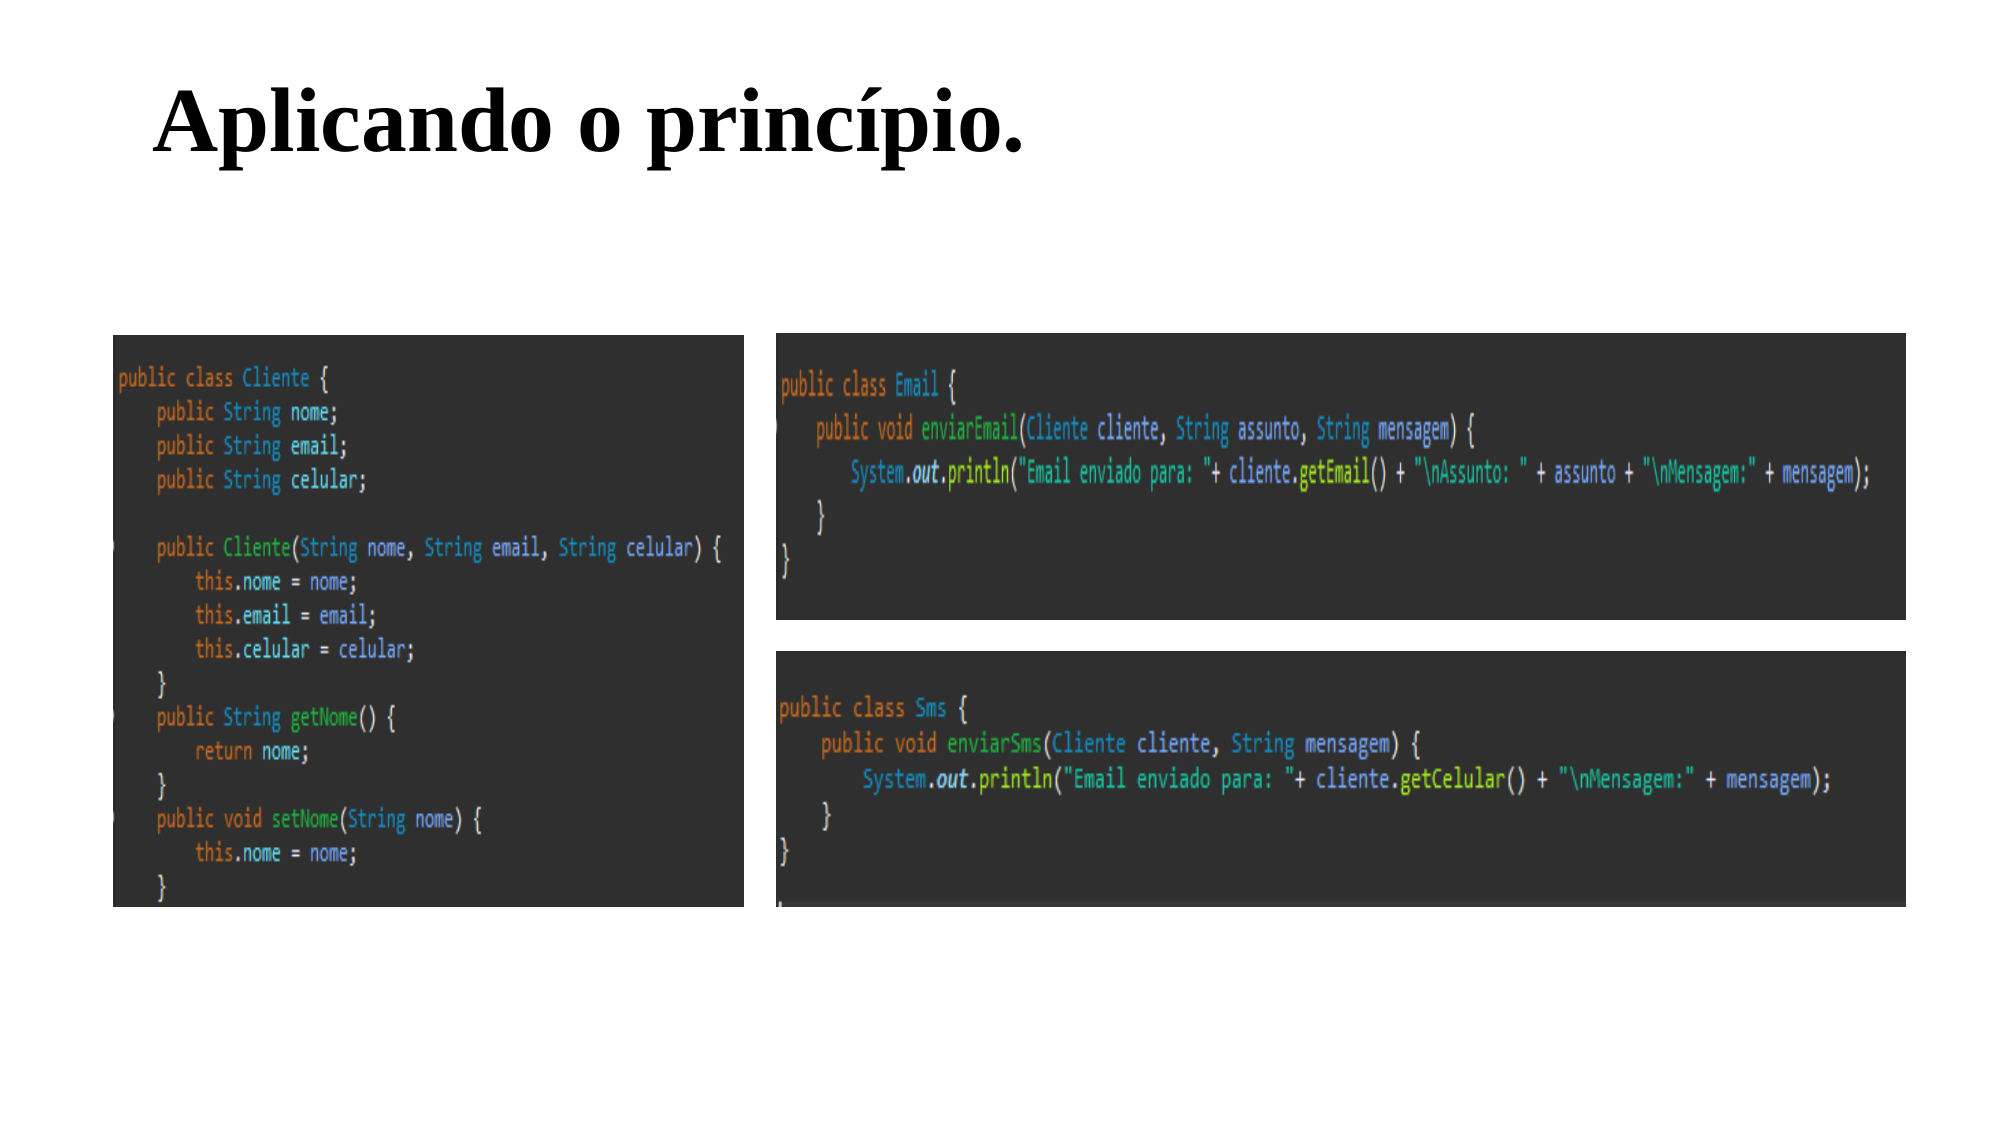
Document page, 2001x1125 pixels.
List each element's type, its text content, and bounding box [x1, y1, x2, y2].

picture [776, 333, 1906, 620]
picture [776, 650, 1906, 907]
title Aplicando o princípio. [137, 59, 1863, 185]
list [113, 335, 744, 907]
